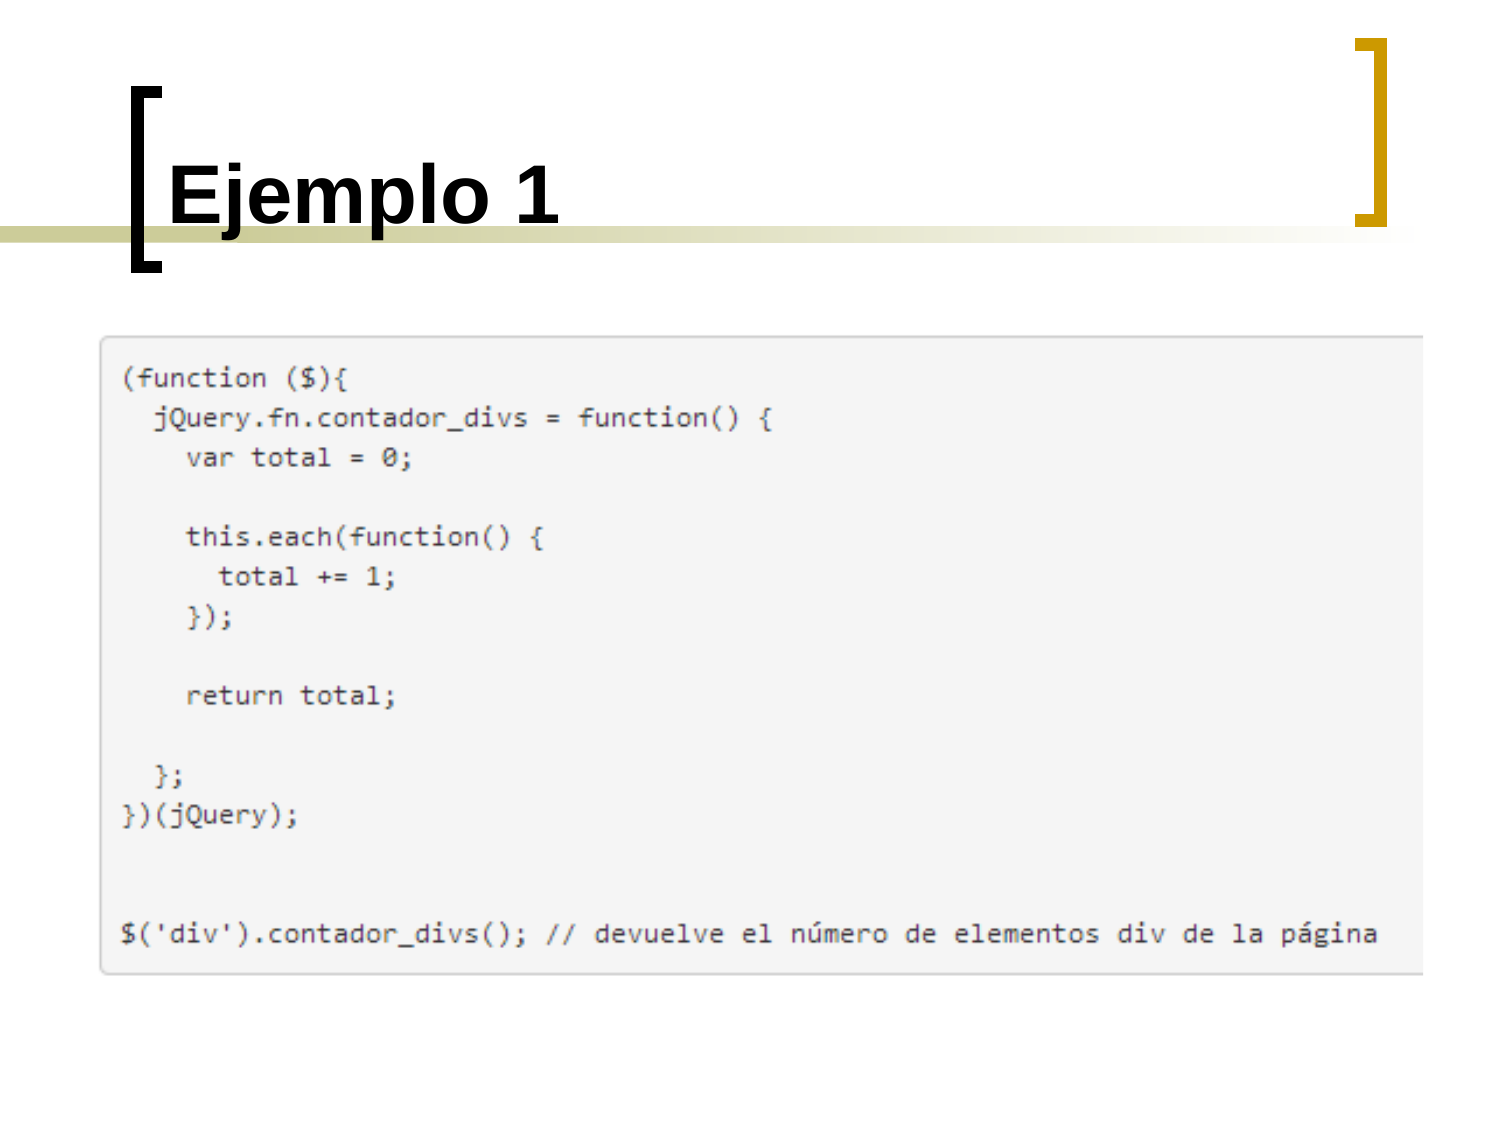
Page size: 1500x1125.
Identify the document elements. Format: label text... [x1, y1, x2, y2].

title Ejemplo 1 [152, 15, 1328, 248]
picture [88, 326, 1424, 998]
